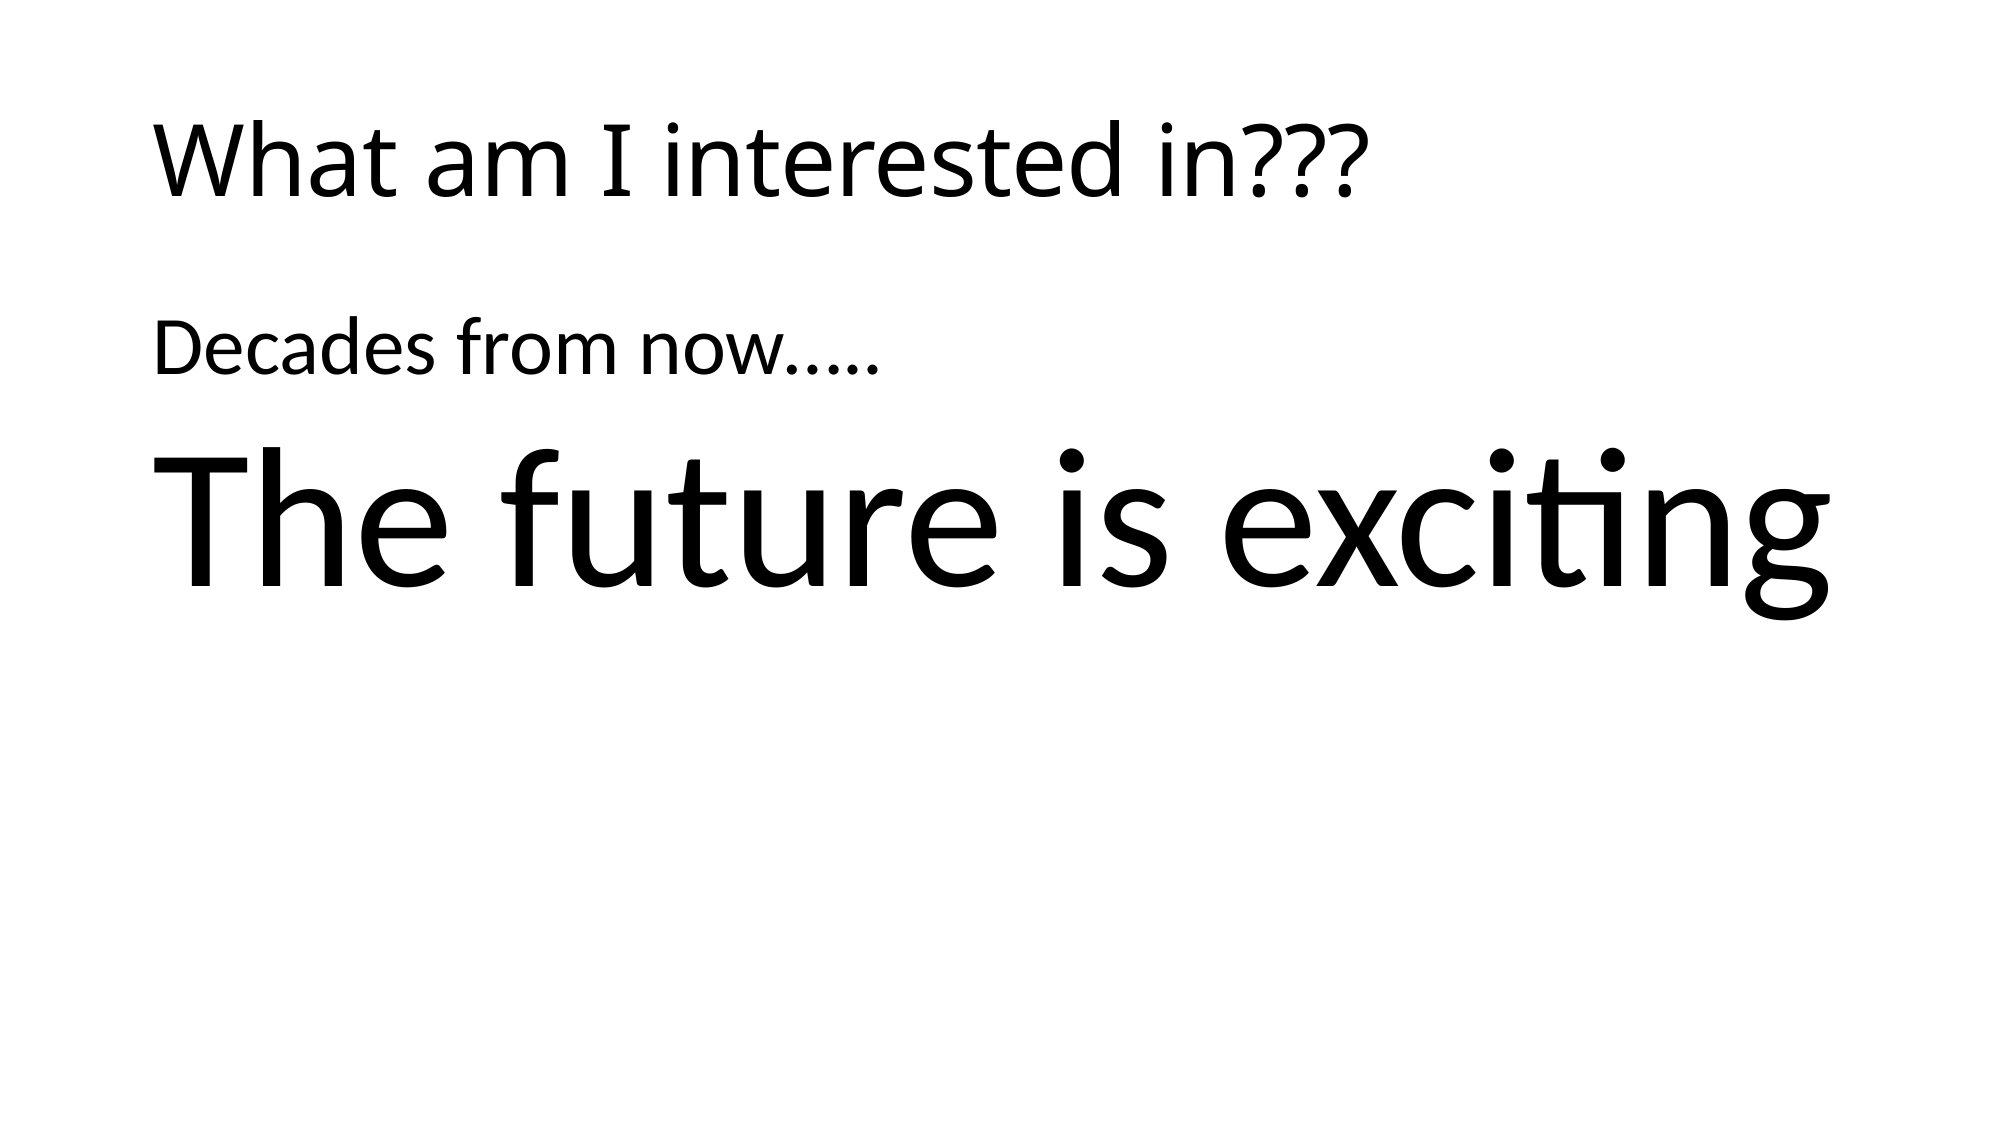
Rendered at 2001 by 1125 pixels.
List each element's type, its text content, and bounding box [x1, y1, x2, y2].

list Decades from now….. The future is exciting [150, 294, 1850, 935]
title What am I interested in??? [150, 39, 1558, 284]
